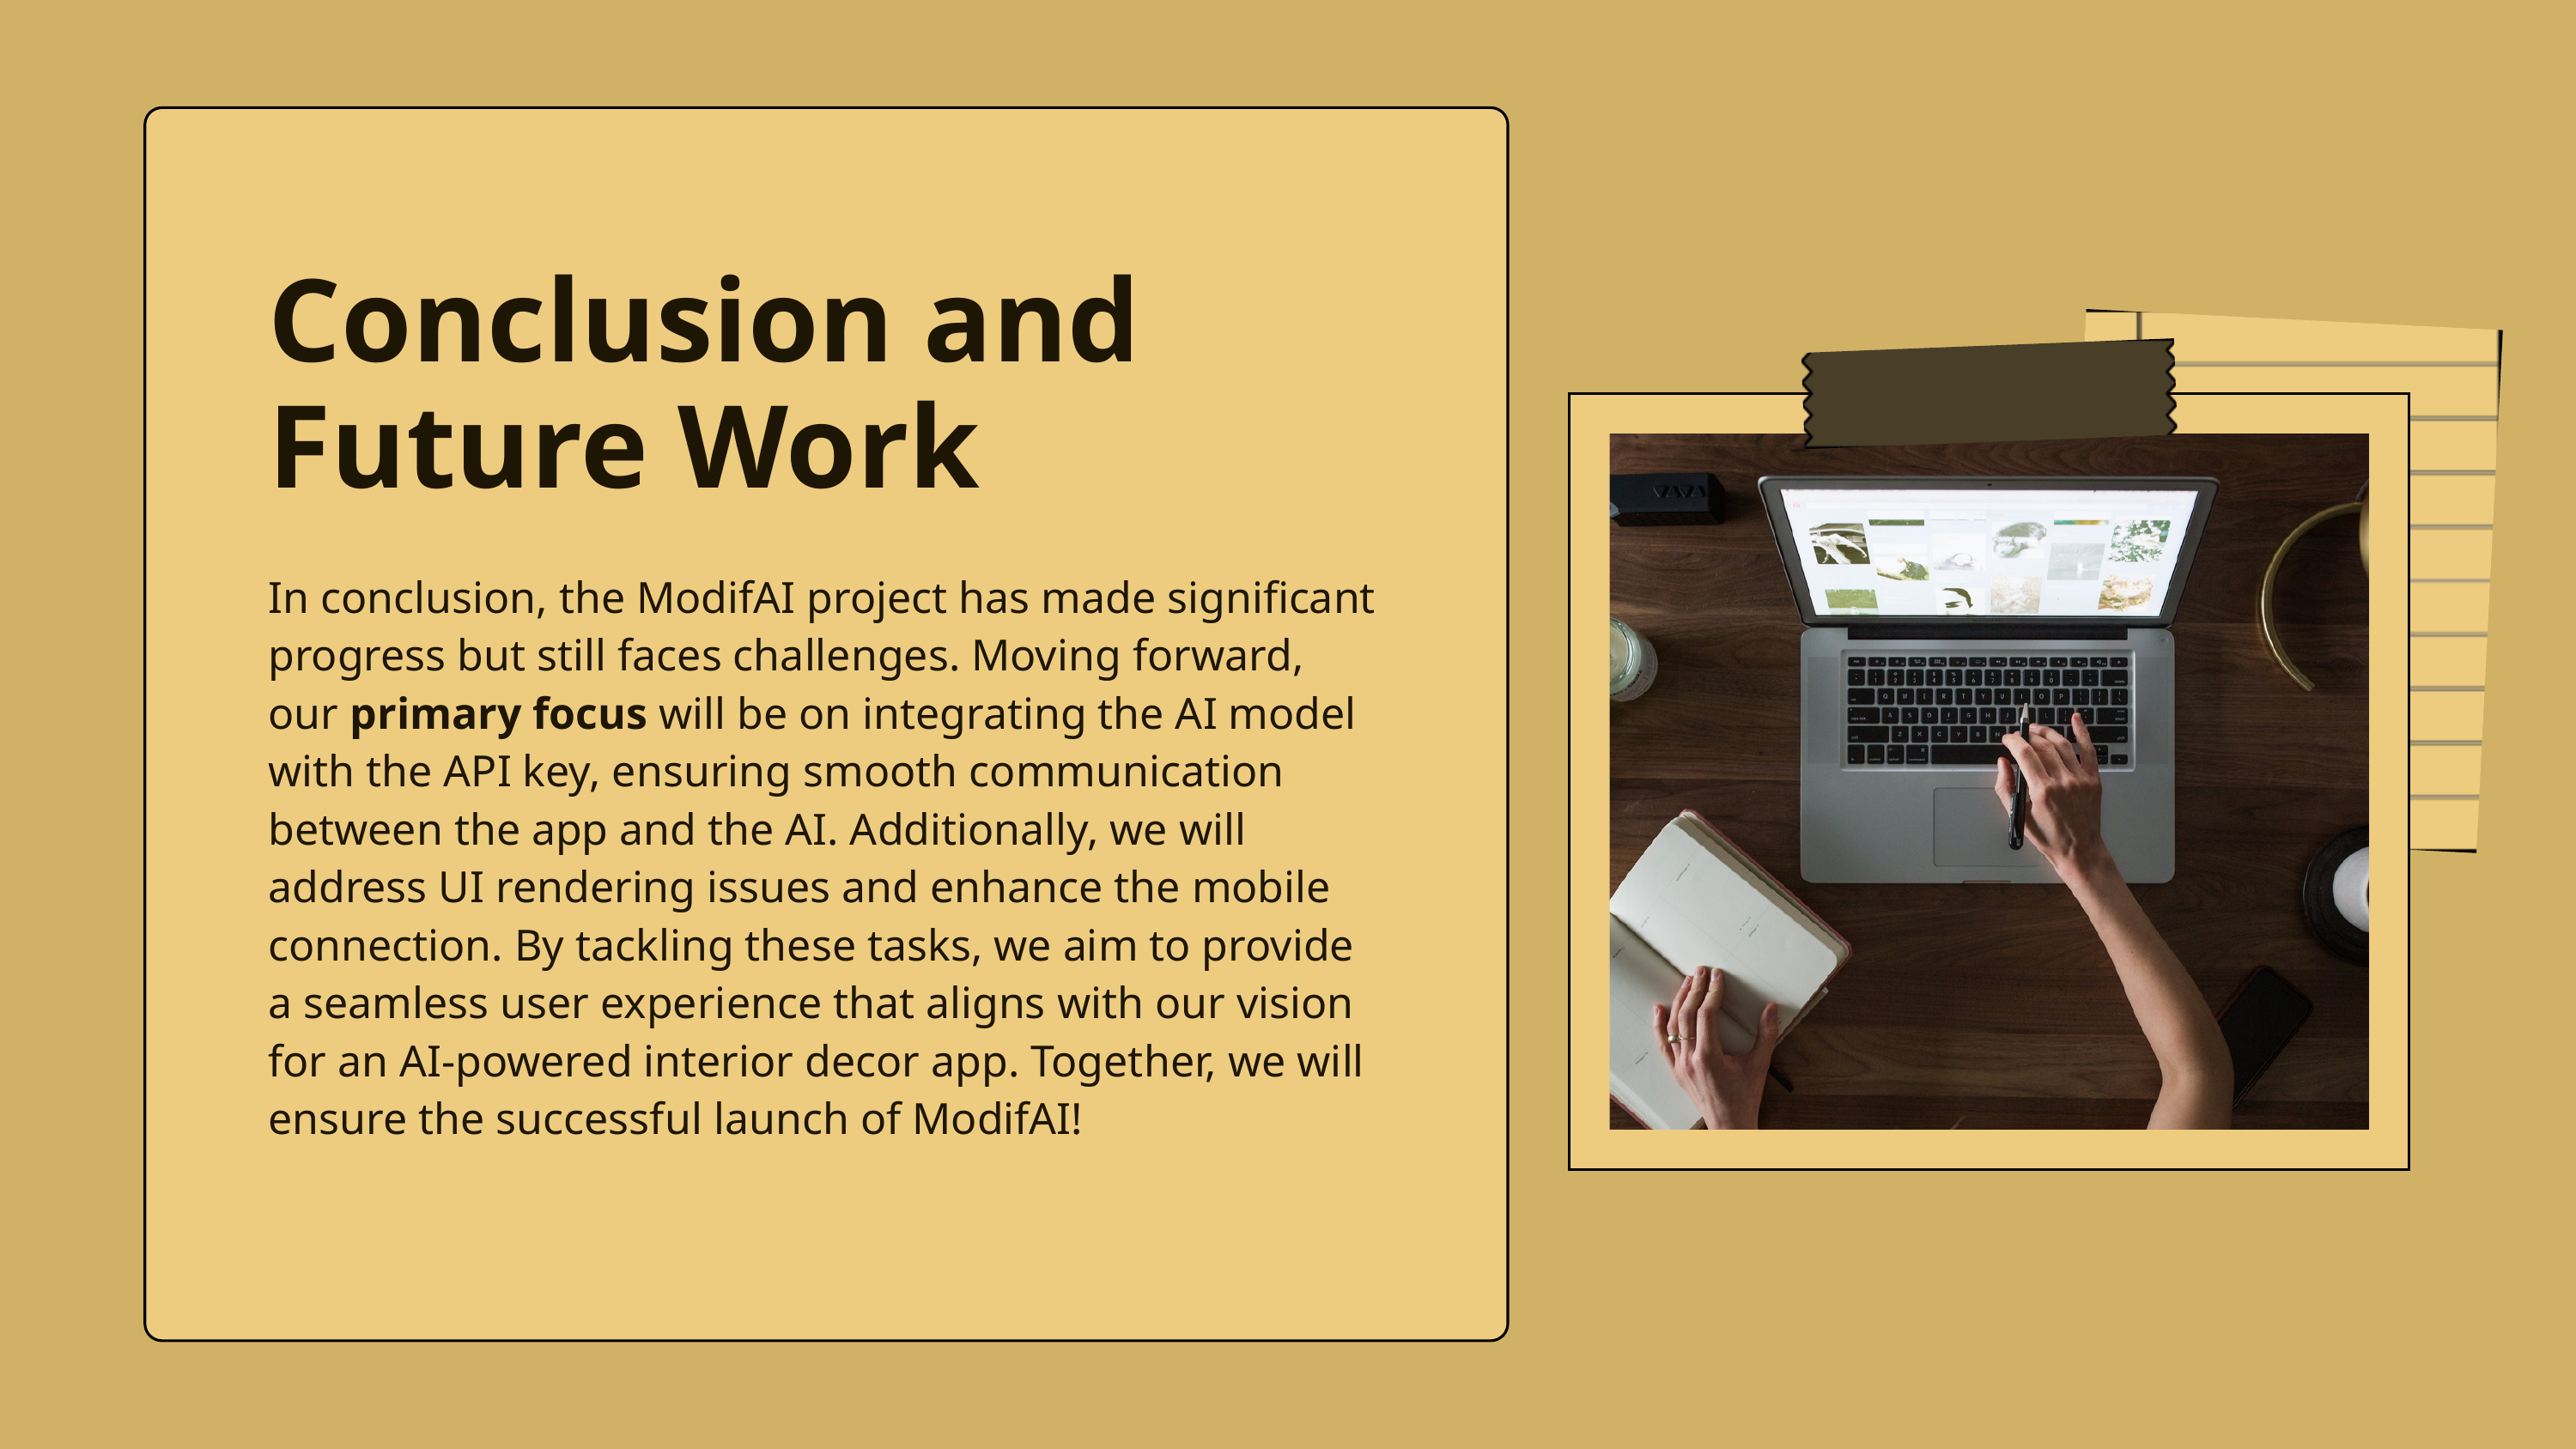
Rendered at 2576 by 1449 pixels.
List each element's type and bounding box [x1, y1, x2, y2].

text_box [1609, 433, 2370, 1131]
text_box [268, 252, 1385, 1197]
text_box [1569, 393, 2409, 1170]
text_box [1801, 338, 2177, 392]
text_box [144, 107, 1509, 1342]
text_box [2084, 309, 2503, 853]
